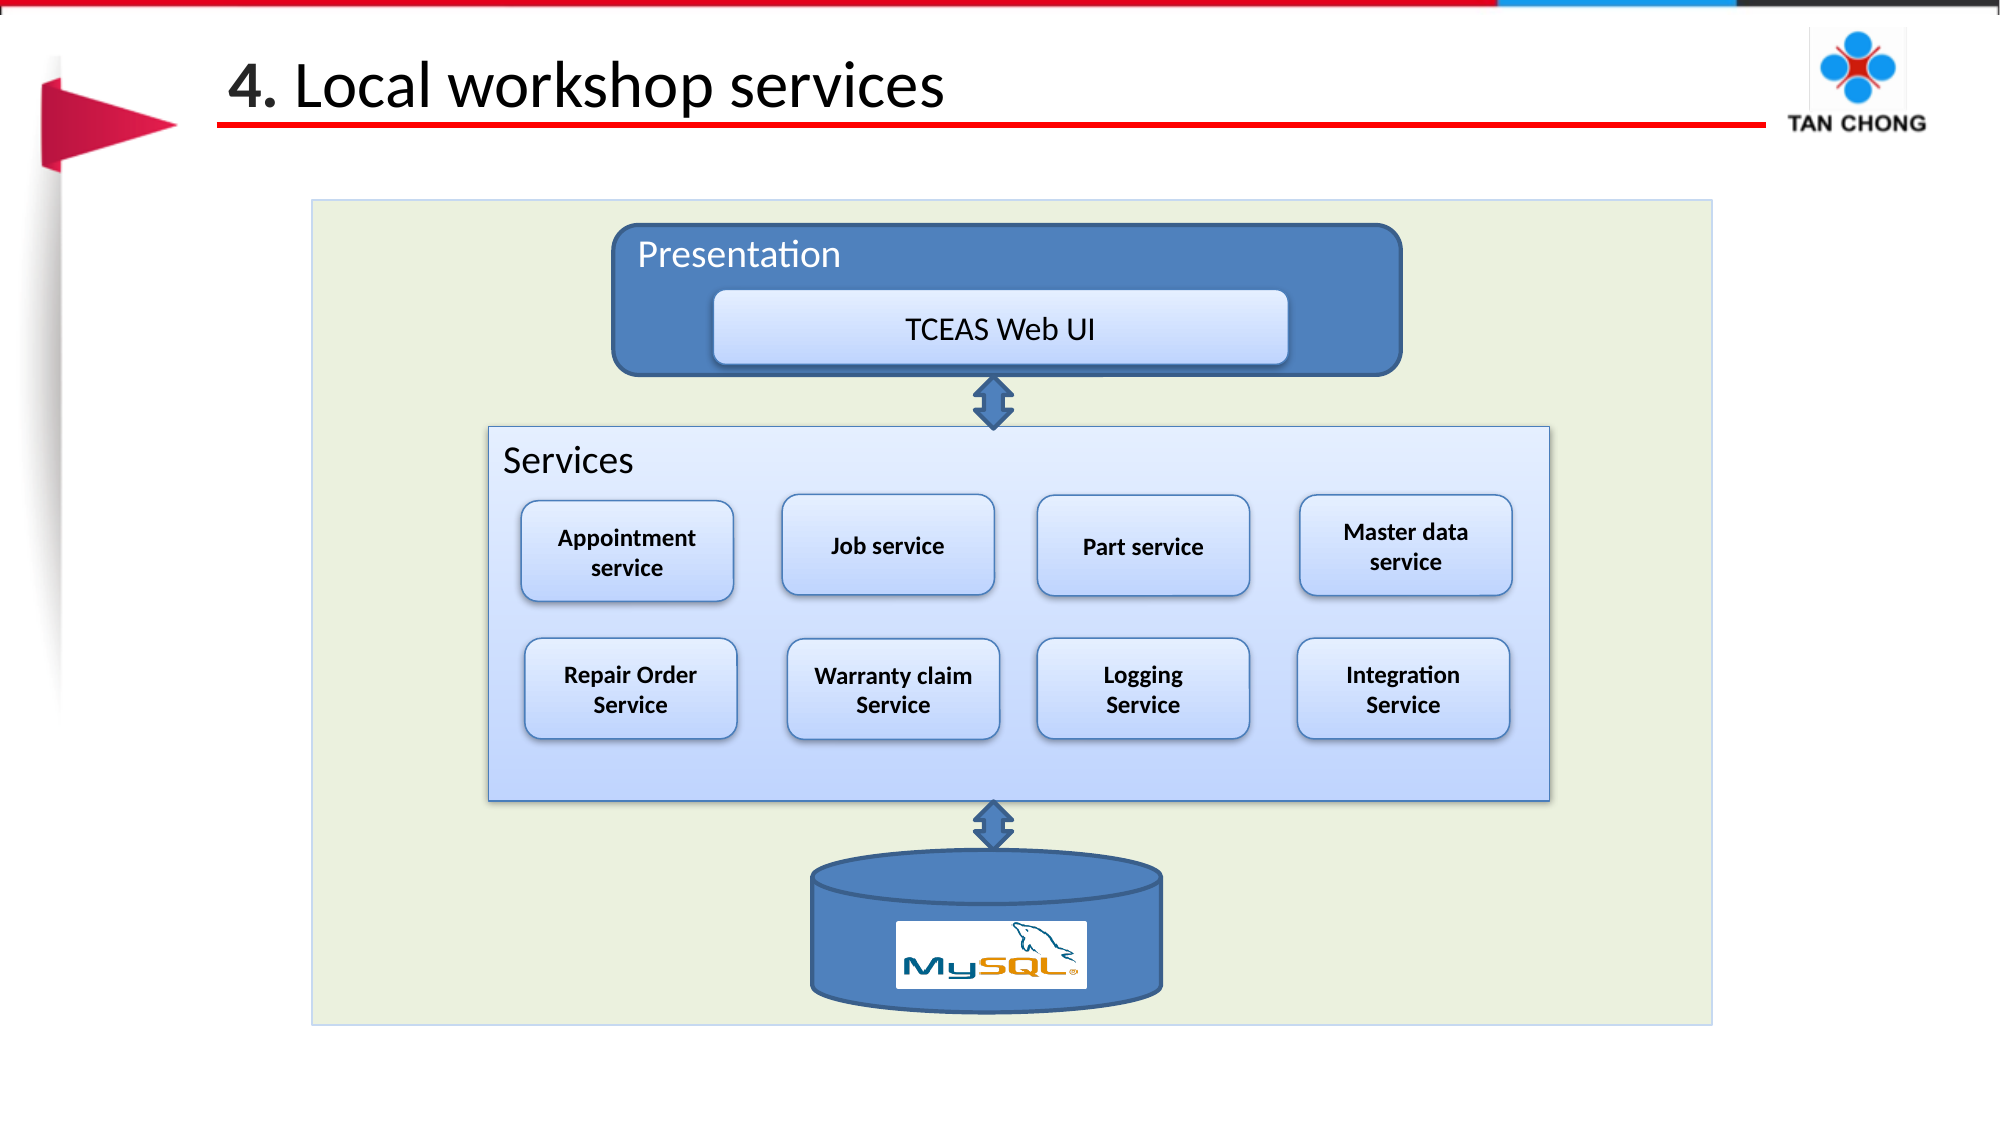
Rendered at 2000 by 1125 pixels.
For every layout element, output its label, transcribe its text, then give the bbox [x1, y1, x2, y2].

text_box [972, 374, 1015, 431]
picture [0, 47, 200, 850]
text_box [310, 198, 1714, 1027]
text_box [810, 847, 1164, 1015]
text_box [972, 799, 1015, 853]
text_box Repair Order Service [523, 637, 738, 740]
text_box Part service [1036, 494, 1251, 597]
text_box Integration Service [1296, 637, 1511, 740]
picture [1691, 27, 2000, 150]
text_box [488, 426, 1550, 802]
text_box Services [488, 426, 731, 489]
picture [903, 922, 1078, 980]
text_box [896, 921, 1087, 989]
text_box TCEAS Web UI [712, 288, 1290, 366]
picture [0, 0, 2000, 15]
text_box [611, 222, 1403, 378]
text_box 4. Local workshop services [212, 24, 1413, 138]
text_box Logging Service [1036, 637, 1251, 740]
text_box Warranty claim Service [786, 637, 1001, 741]
text_box Presentation [623, 220, 873, 283]
text_box Appointment service [520, 499, 735, 603]
text_box Master data service [1299, 494, 1513, 597]
text_box Job service [781, 493, 996, 596]
